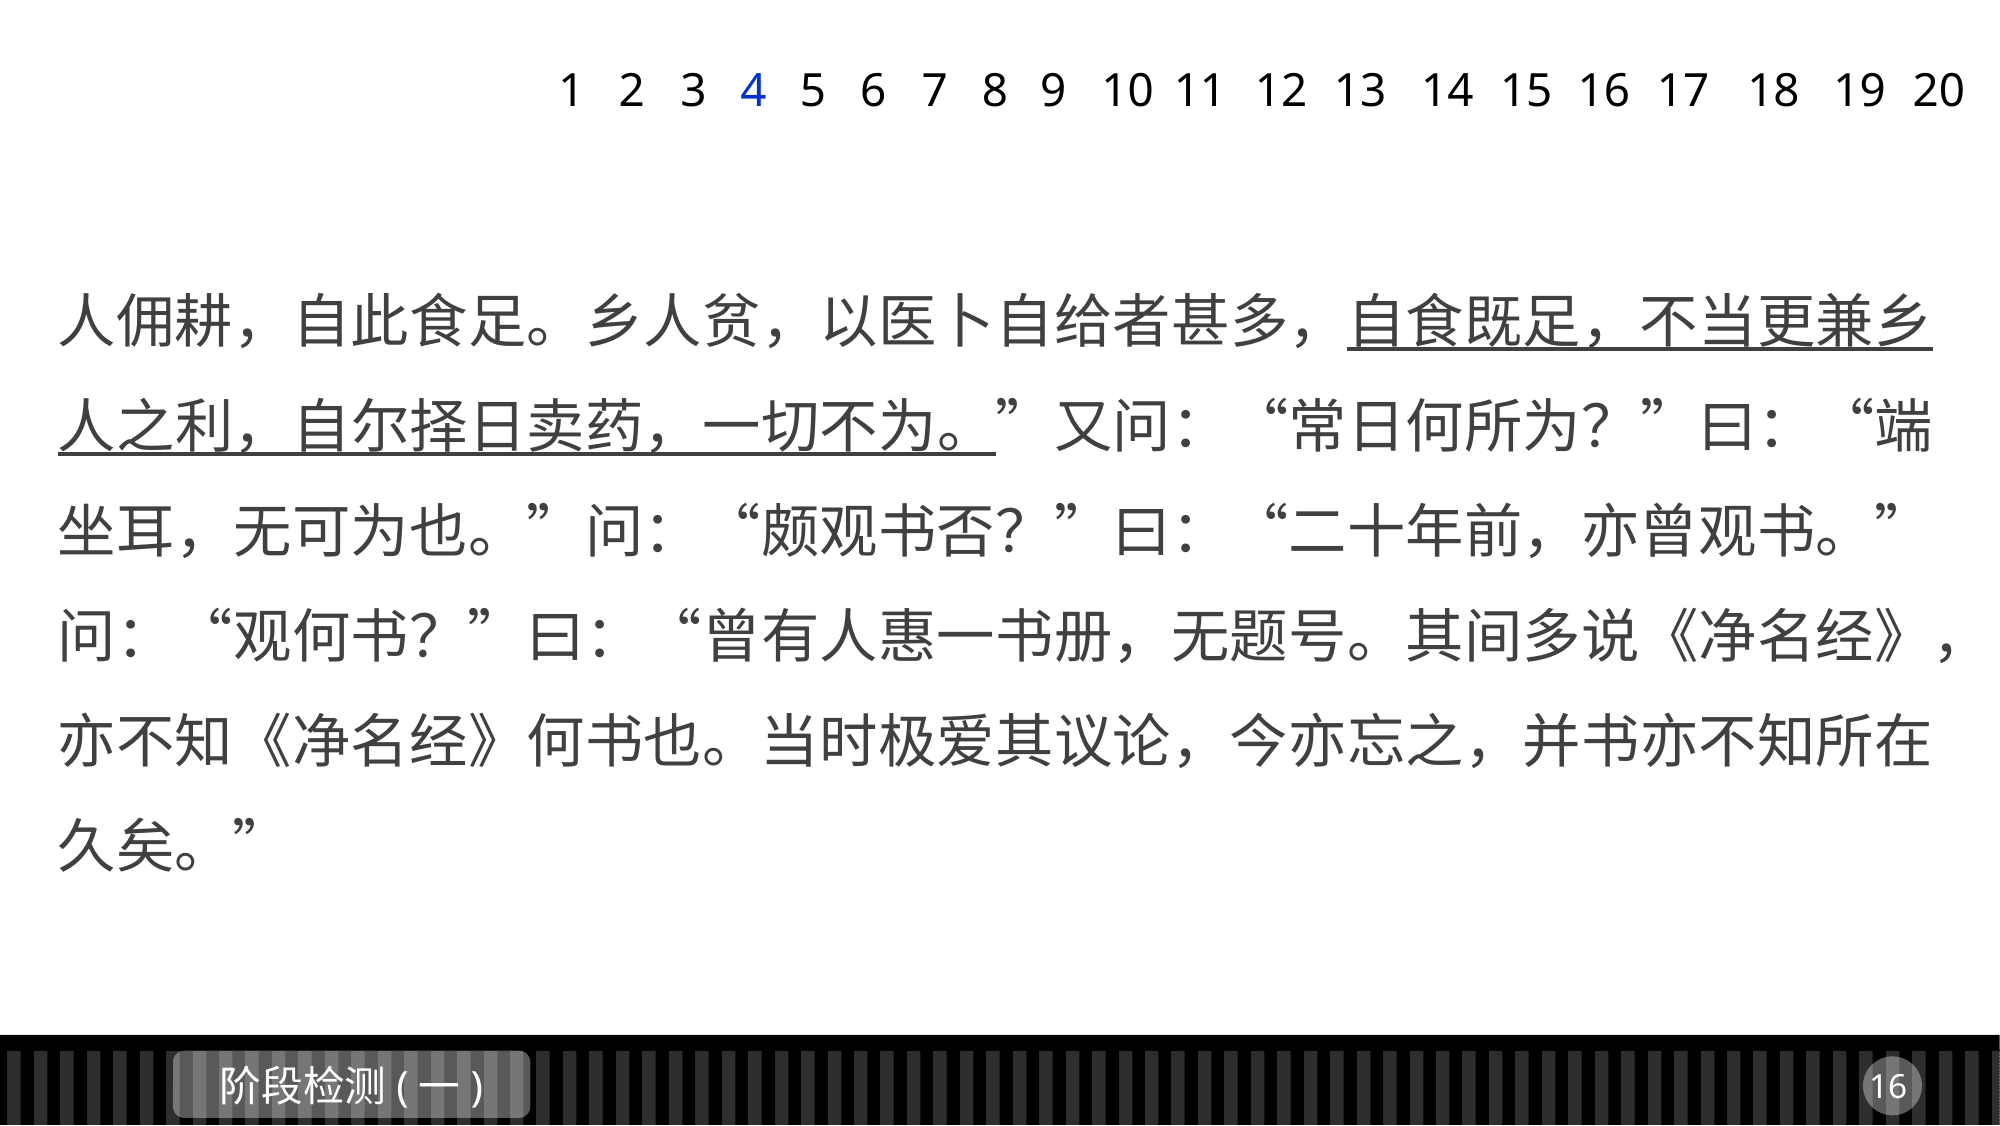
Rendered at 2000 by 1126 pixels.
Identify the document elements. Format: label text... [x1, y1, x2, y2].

text_box 8 [962, 54, 1020, 122]
text_box 14 [1398, 54, 1477, 122]
text_box 19 [1811, 54, 1890, 122]
text_box 12 [1232, 54, 1311, 122]
text_box 20 [1890, 54, 1977, 122]
text_box 10 [1079, 55, 1151, 122]
text_box 18 [1725, 54, 1811, 122]
text_box 16 [1555, 54, 1634, 122]
text_box 17 [1634, 54, 1721, 122]
text_box 11 [1151, 54, 1232, 122]
text_box 5 [780, 54, 838, 122]
text_box 6 [840, 54, 898, 122]
text_box 2 [599, 54, 656, 122]
text_box 7 [902, 54, 960, 122]
text_box 1 [539, 54, 596, 122]
text_box 人佣耕，自此食足。乡人贫，以医卜自给者甚多，自食既足，不当更兼乡人之利，自尔择日卖药，一切不为。”又问：“常日何所为？”曰：“端坐耳，无可为也。”问：“颇观书否？”曰：“二十年前，亦曾观书。”问：“观何书？”曰：“曾有人惠一书册，无题号。其间多说《净名经》，亦不知《净名经》何书也。当时极爱其议论，今亦忘之，并书亦不知所在久矣。” [43, 242, 1948, 887]
text_box 4 [721, 54, 778, 122]
text_box 3 [661, 54, 718, 122]
text_box 15 [1477, 54, 1555, 122]
text_box 9 [1020, 54, 1078, 122]
text_box 13 [1311, 54, 1398, 122]
